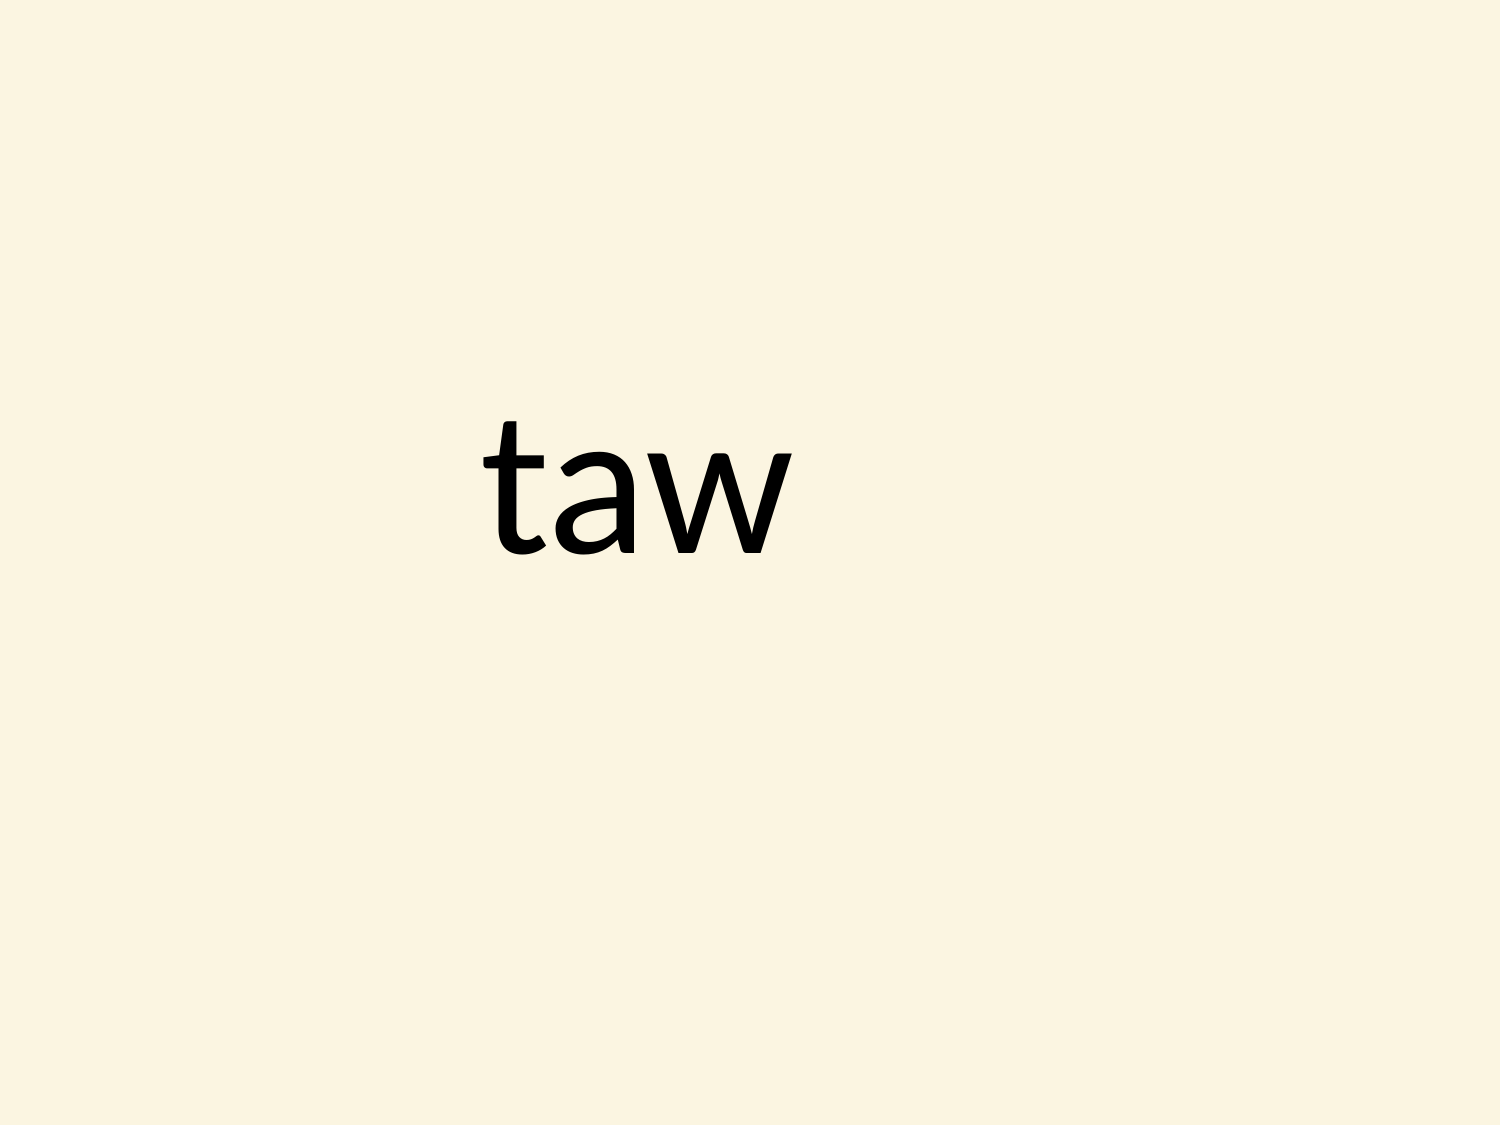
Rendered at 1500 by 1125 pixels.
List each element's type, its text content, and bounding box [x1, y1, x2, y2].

title taw [0, 349, 1276, 591]
